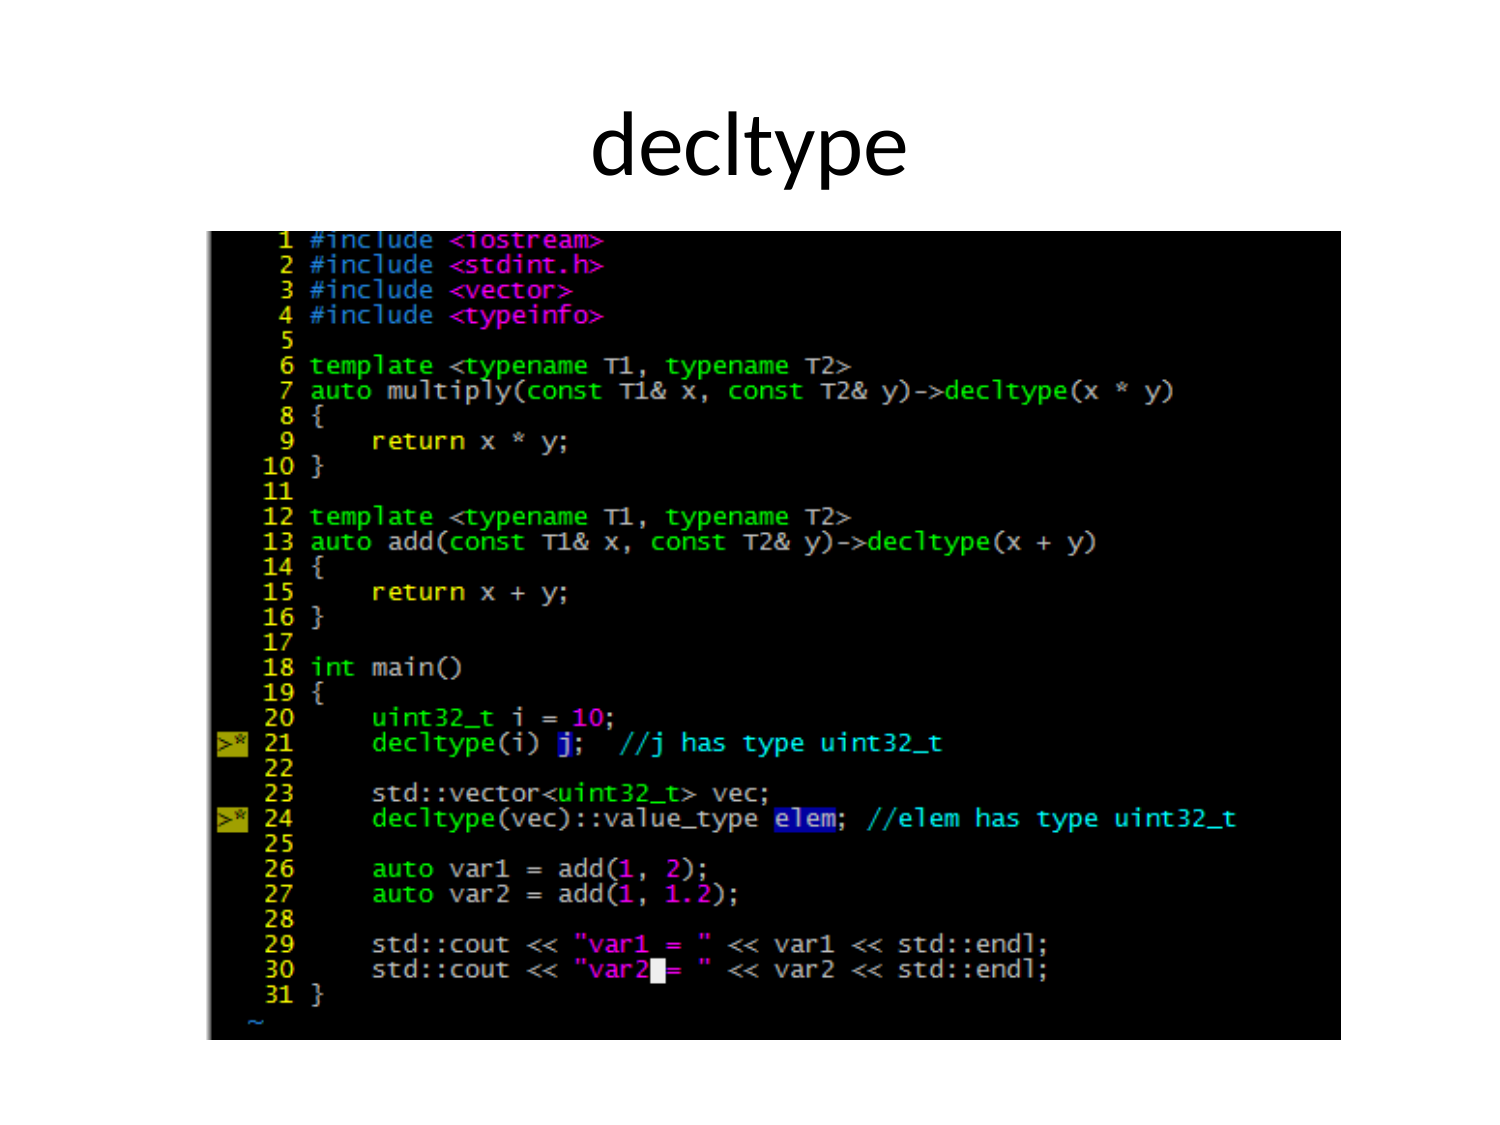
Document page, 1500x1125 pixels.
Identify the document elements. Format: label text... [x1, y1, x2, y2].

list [206, 231, 1341, 1040]
title decltype [75, 45, 1425, 233]
